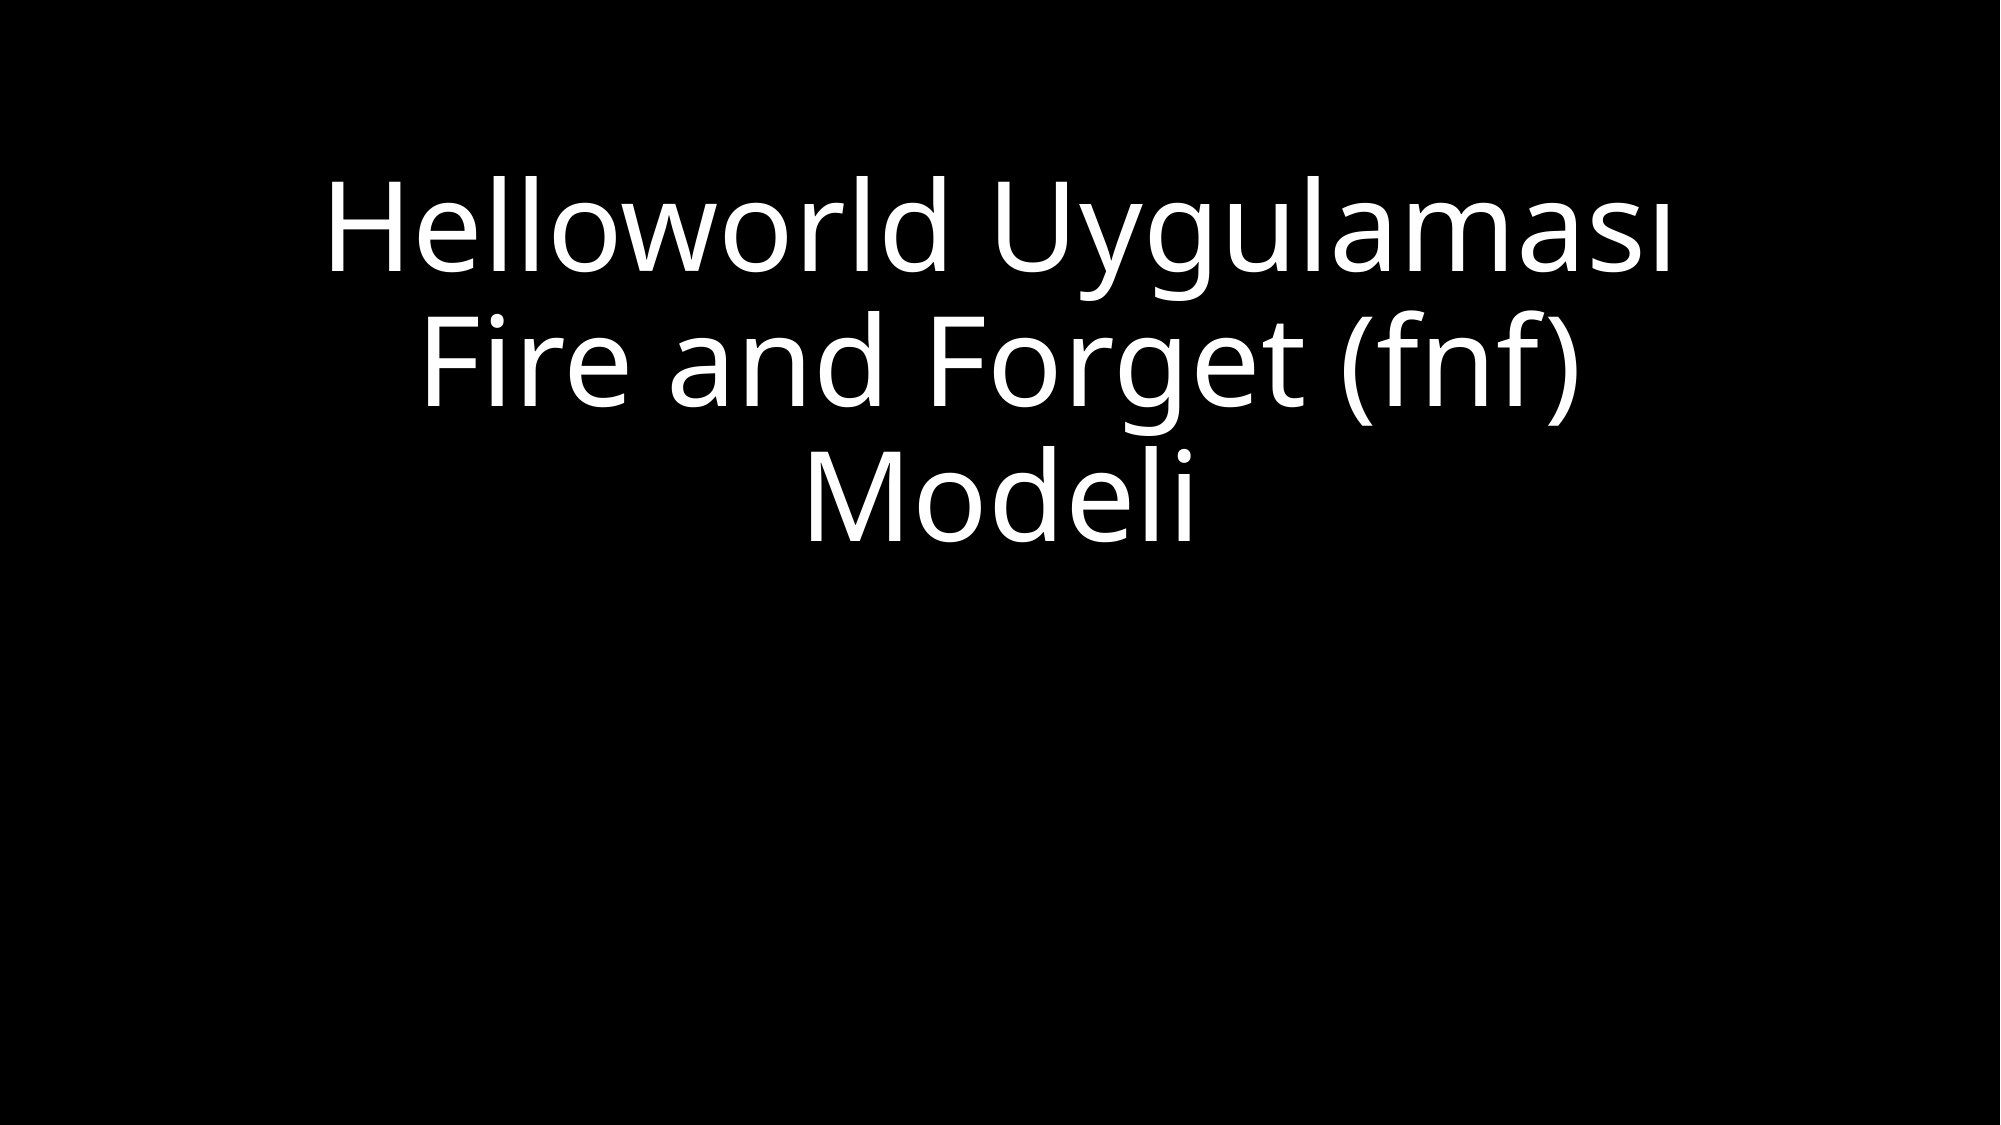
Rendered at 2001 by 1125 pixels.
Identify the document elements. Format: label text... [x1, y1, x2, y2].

title Helloworld Uygulaması Fire and Forget (fnf) Modeli [249, 184, 1750, 576]
